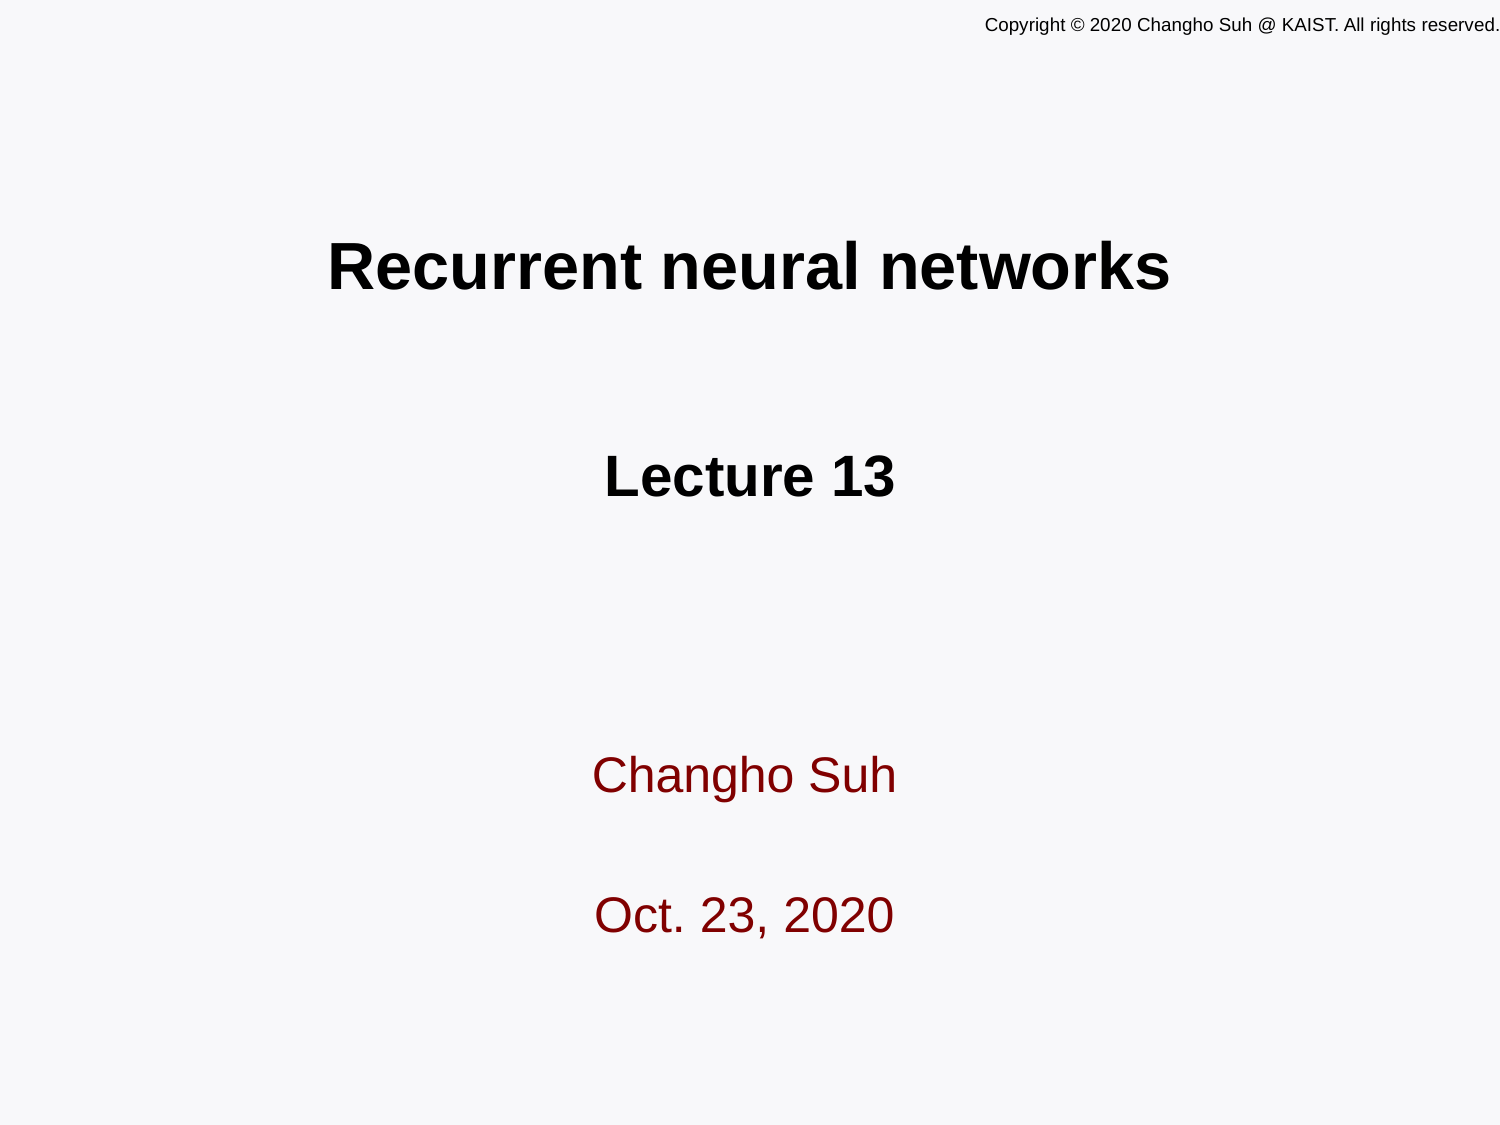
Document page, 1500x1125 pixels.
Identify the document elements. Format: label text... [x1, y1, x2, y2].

text_box Lecture 13 [222, 430, 1279, 519]
text_box Changho Suh Oct. 23, 2020 [112, 734, 1377, 1014]
text_box Recurrent neural networks [24, 125, 1475, 401]
